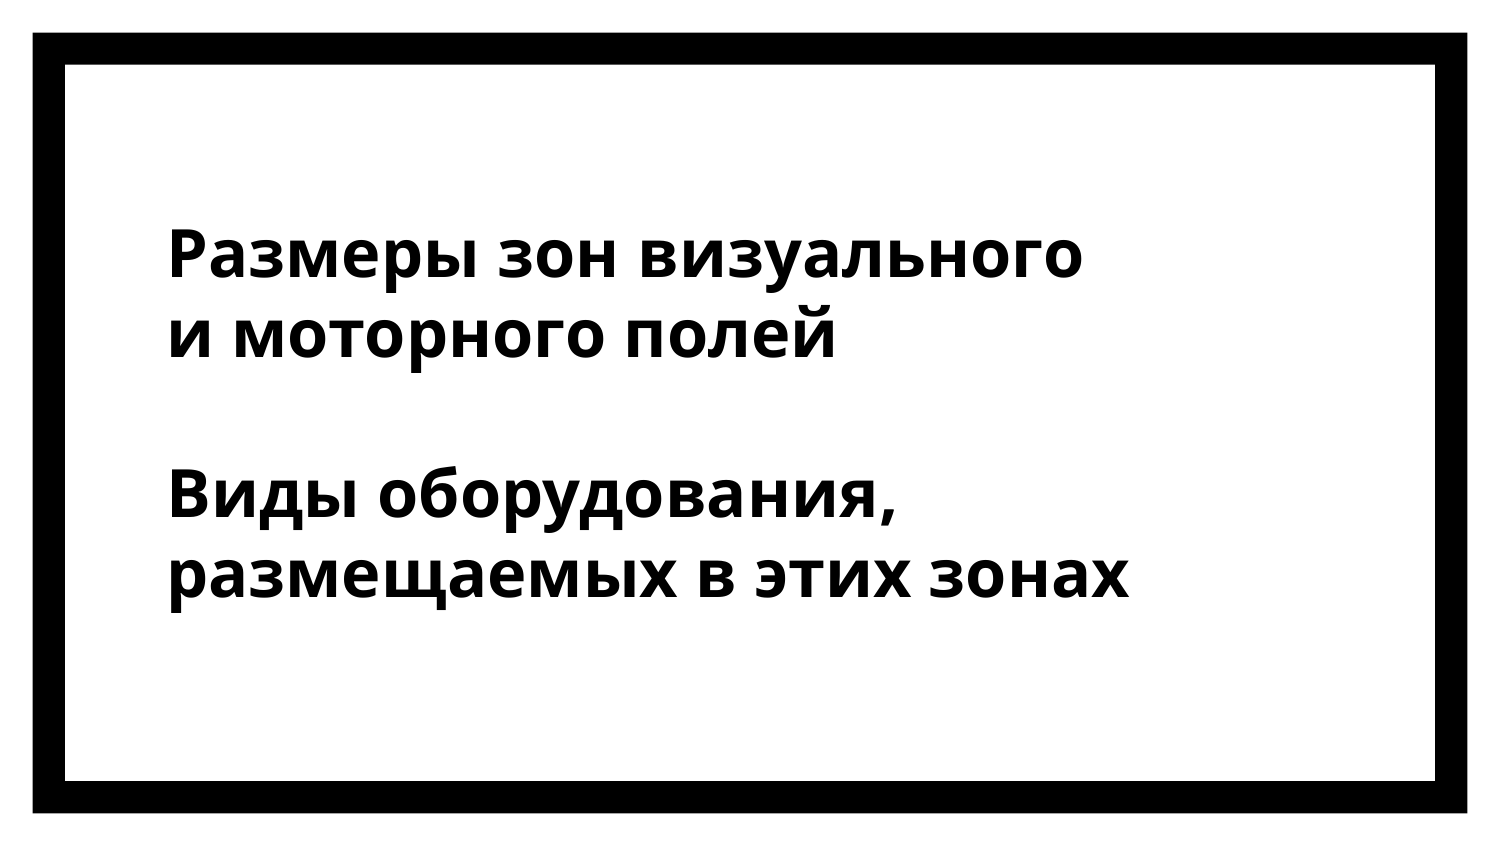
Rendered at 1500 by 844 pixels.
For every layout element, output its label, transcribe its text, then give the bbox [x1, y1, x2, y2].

title Размеры зон визуального и моторного полей Виды оборудования, размещаемых в этих зонах [151, 200, 1148, 627]
